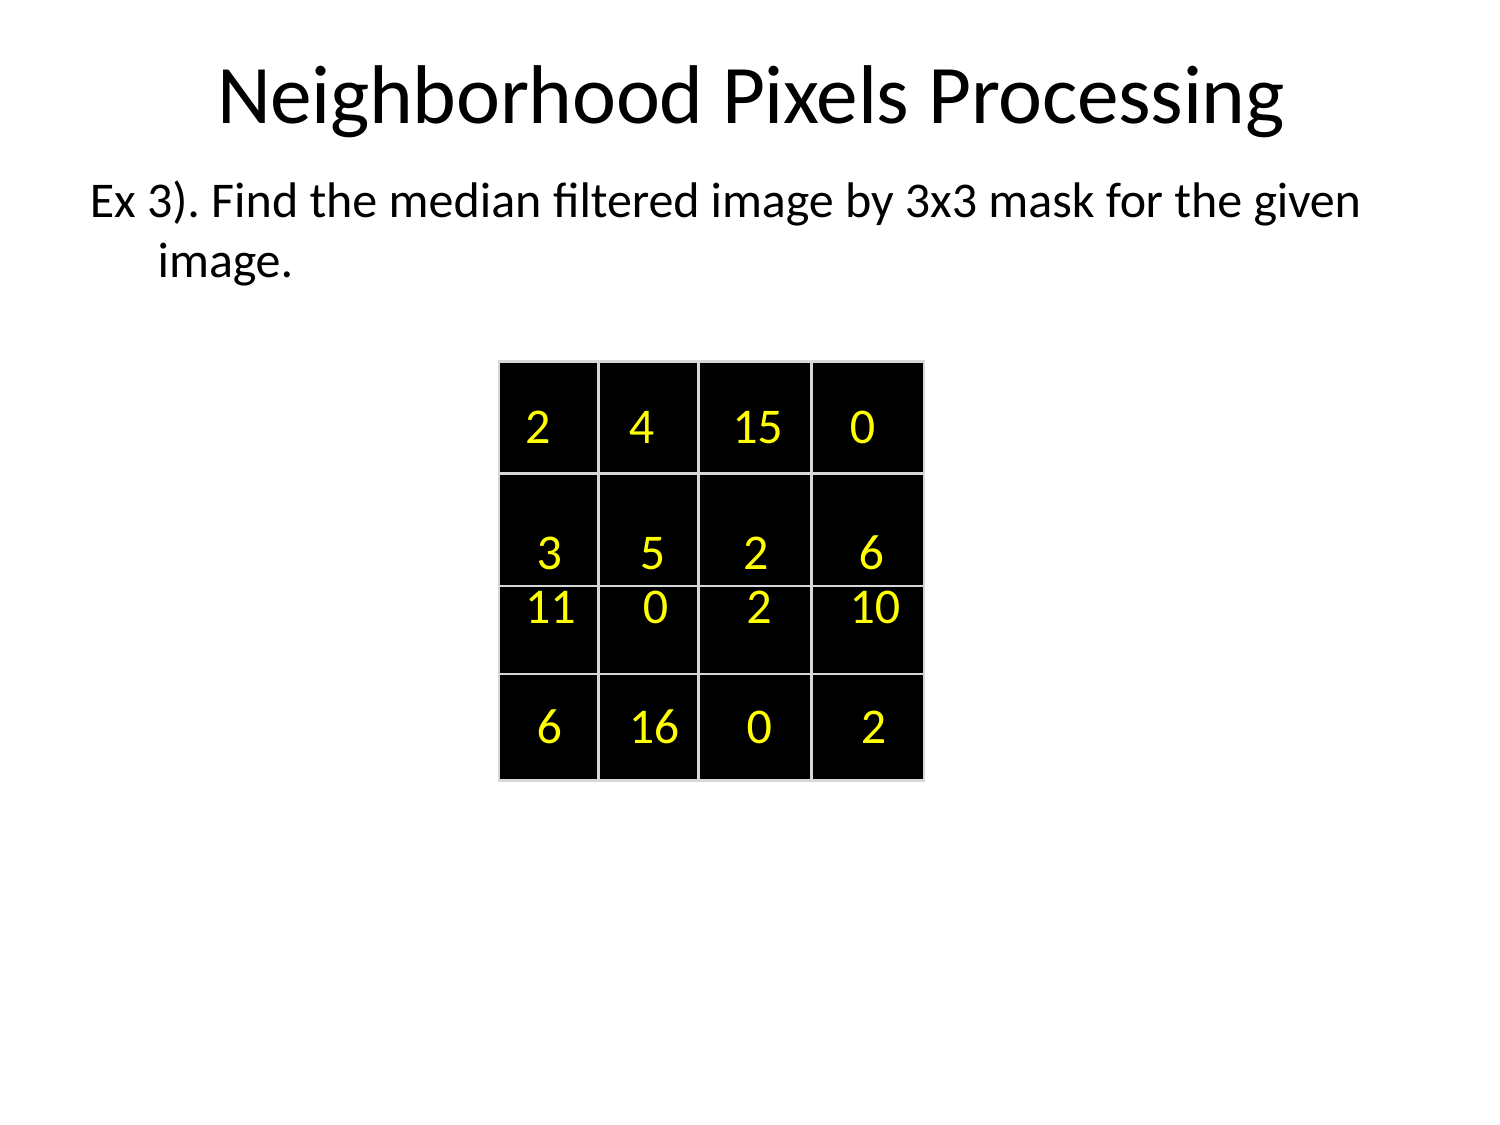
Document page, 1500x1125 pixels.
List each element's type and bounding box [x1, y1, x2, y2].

table_cell [700, 475, 810, 585]
title [75, 0, 1425, 184]
table_cell [500, 587, 597, 673]
table_cell [600, 475, 697, 585]
table_cell [813, 475, 923, 585]
table_cell [700, 587, 810, 673]
table_cell [500, 475, 597, 585]
table_cell [500, 675, 597, 779]
table_header [700, 363, 810, 472]
table_cell [813, 675, 923, 779]
table_cell [600, 675, 697, 779]
table_cell [600, 587, 697, 673]
table_header [500, 363, 597, 472]
table_header [600, 363, 697, 472]
text_box [87, 164, 1365, 288]
table_header [813, 363, 923, 472]
table_cell [700, 675, 810, 779]
table_cell [813, 587, 923, 673]
